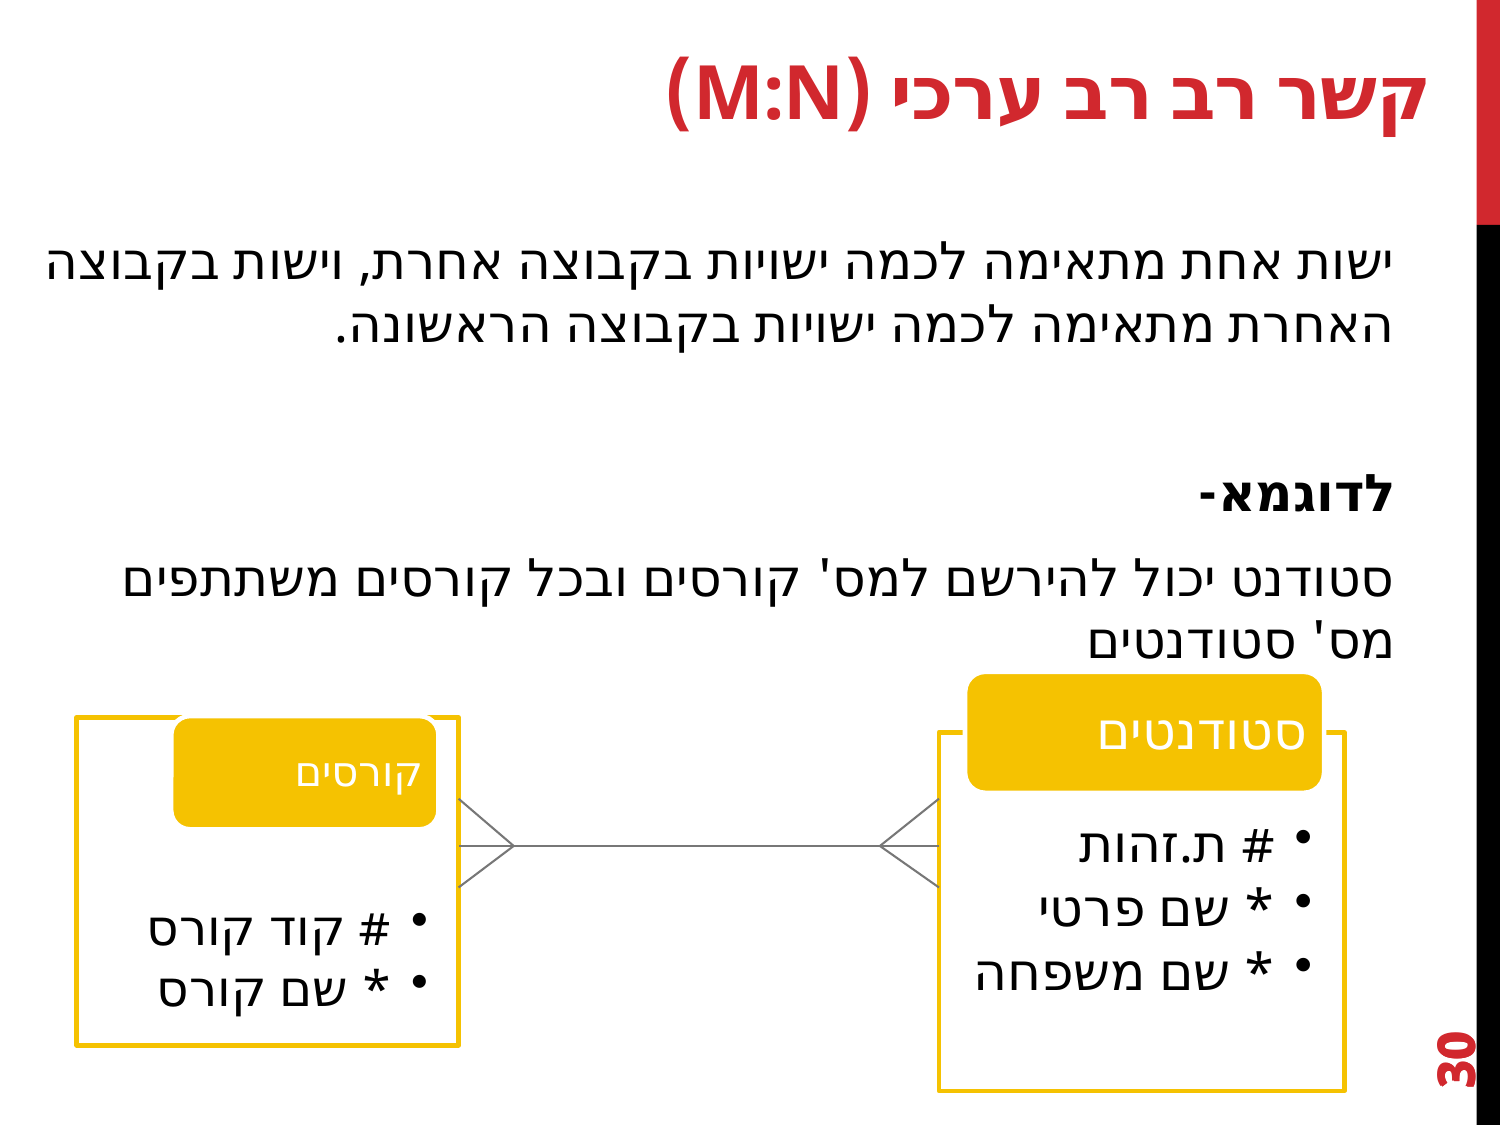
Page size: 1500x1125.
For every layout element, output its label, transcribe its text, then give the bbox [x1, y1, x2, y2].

text_box 30 [1427, 887, 1488, 1104]
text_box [457, 845, 515, 889]
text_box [879, 798, 940, 845]
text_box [938, 668, 1345, 1095]
list ישות אחת מתאימה לכמה ישויות בקבוצה אחרת, וישות בקבוצה האחרת מתאימה לכמה ישויות בקבוצה הראשונה. לדוגמא- סטודנט יכול להירשם למס' קורסים ובכל קורסים משתתפים מס' סטודנטים [29, 219, 1412, 681]
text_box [76, 715, 459, 1048]
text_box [879, 845, 940, 889]
title קשר רב רב ערכי (M:N) [75, 25, 1447, 232]
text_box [457, 798, 515, 845]
